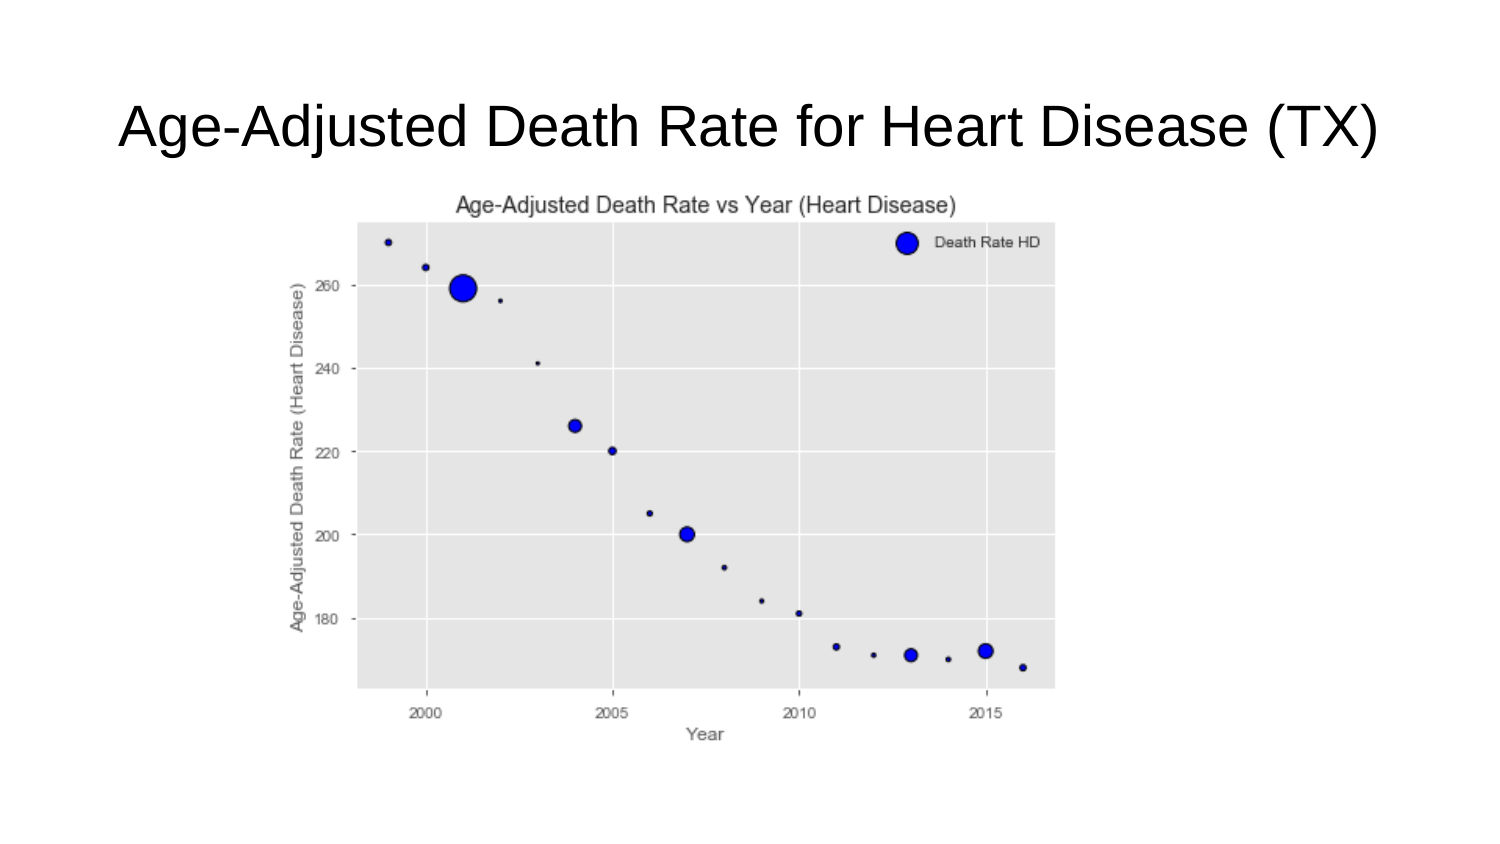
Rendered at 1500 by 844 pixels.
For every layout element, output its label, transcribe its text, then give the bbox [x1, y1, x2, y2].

title Age-Adjusted Death Rate for Heart Disease (TX) [51, 72, 1449, 167]
picture [281, 185, 1071, 753]
